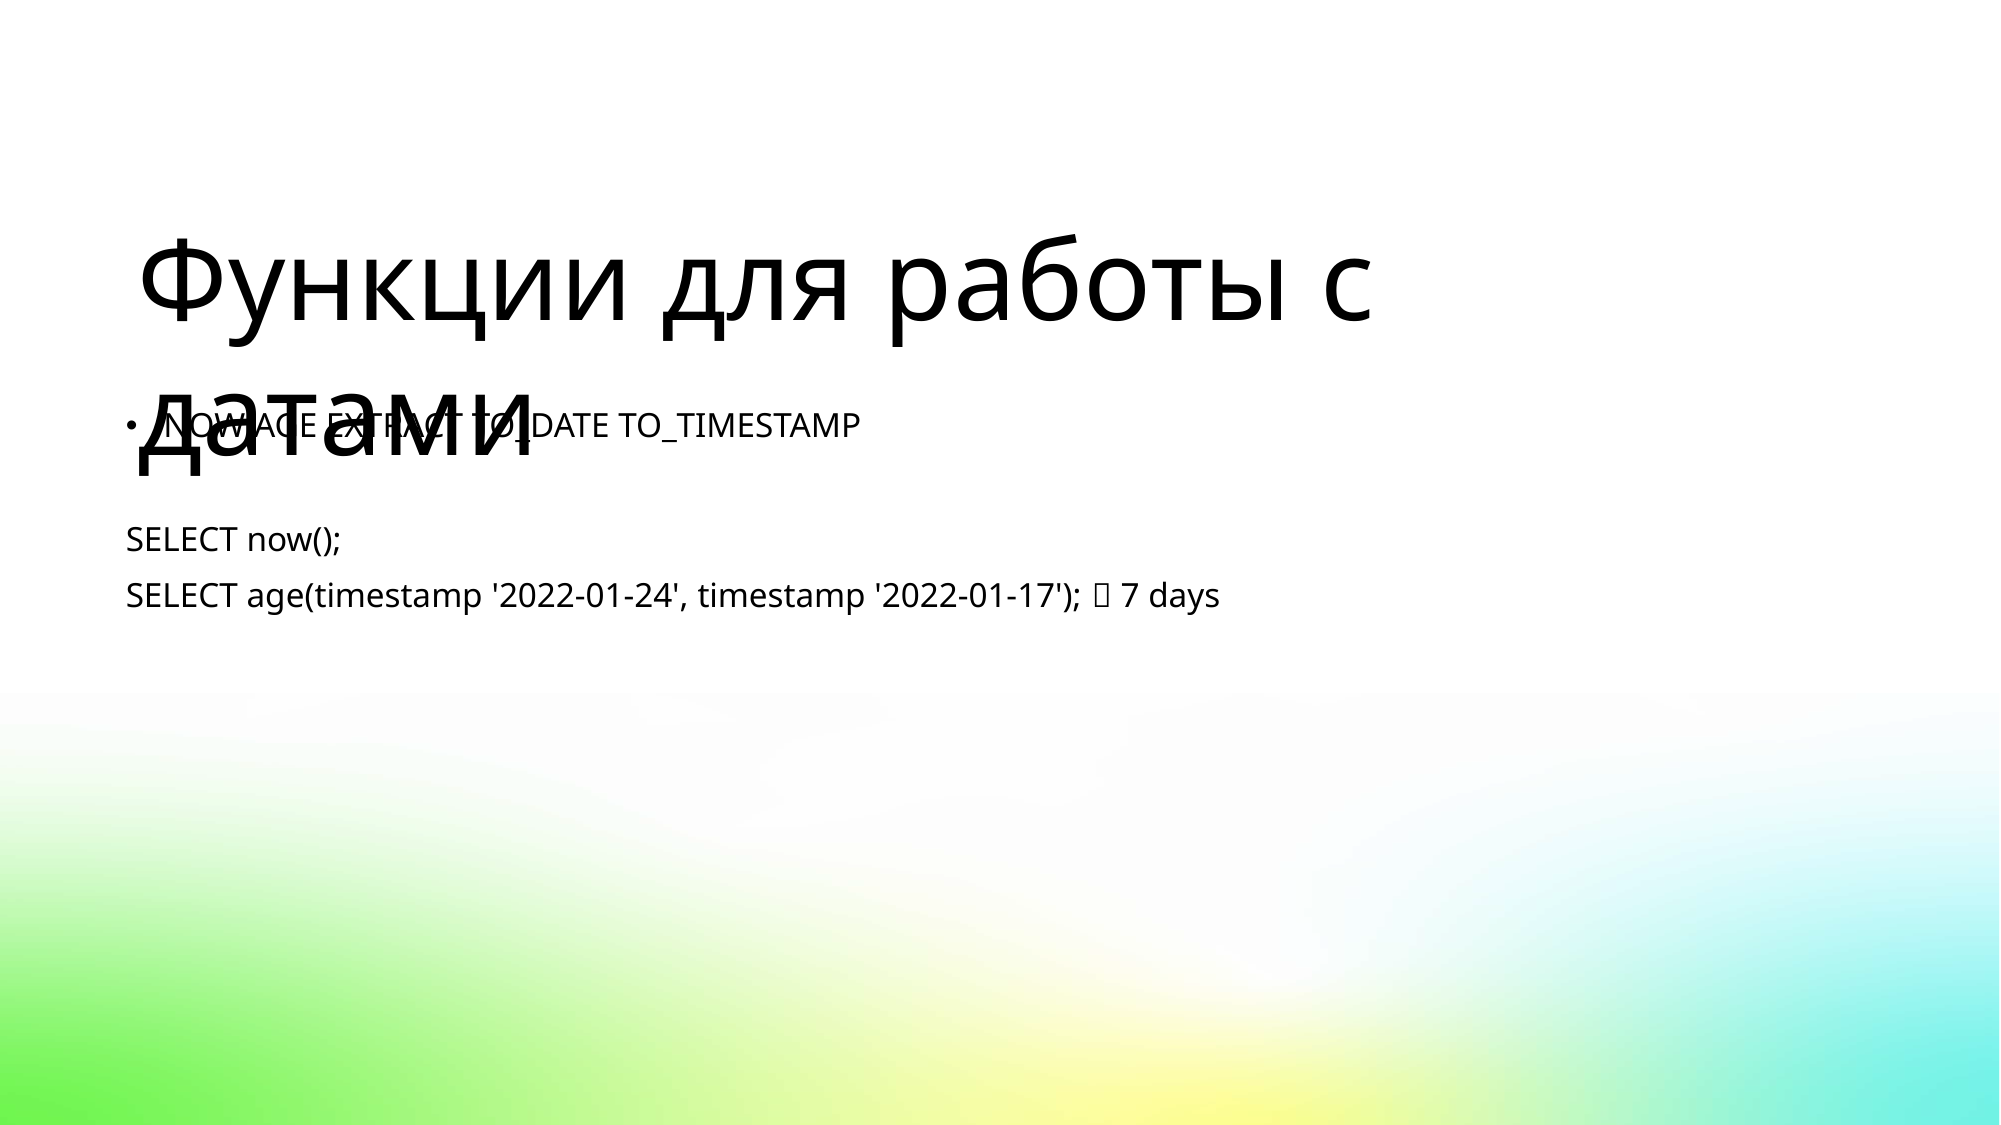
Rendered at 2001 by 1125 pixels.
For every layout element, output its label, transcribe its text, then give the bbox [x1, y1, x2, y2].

picture [0, 693, 2000, 1125]
text_box NOW AGE EXTRACT TO_DATE TO_TIMESTAMP SELECT now(); SELECT age(timestamp '2022-01-24', timestamp '2022-01-17');  7 days [125, 408, 1897, 976]
text_box Функции для работы с датами [137, 208, 1768, 357]
